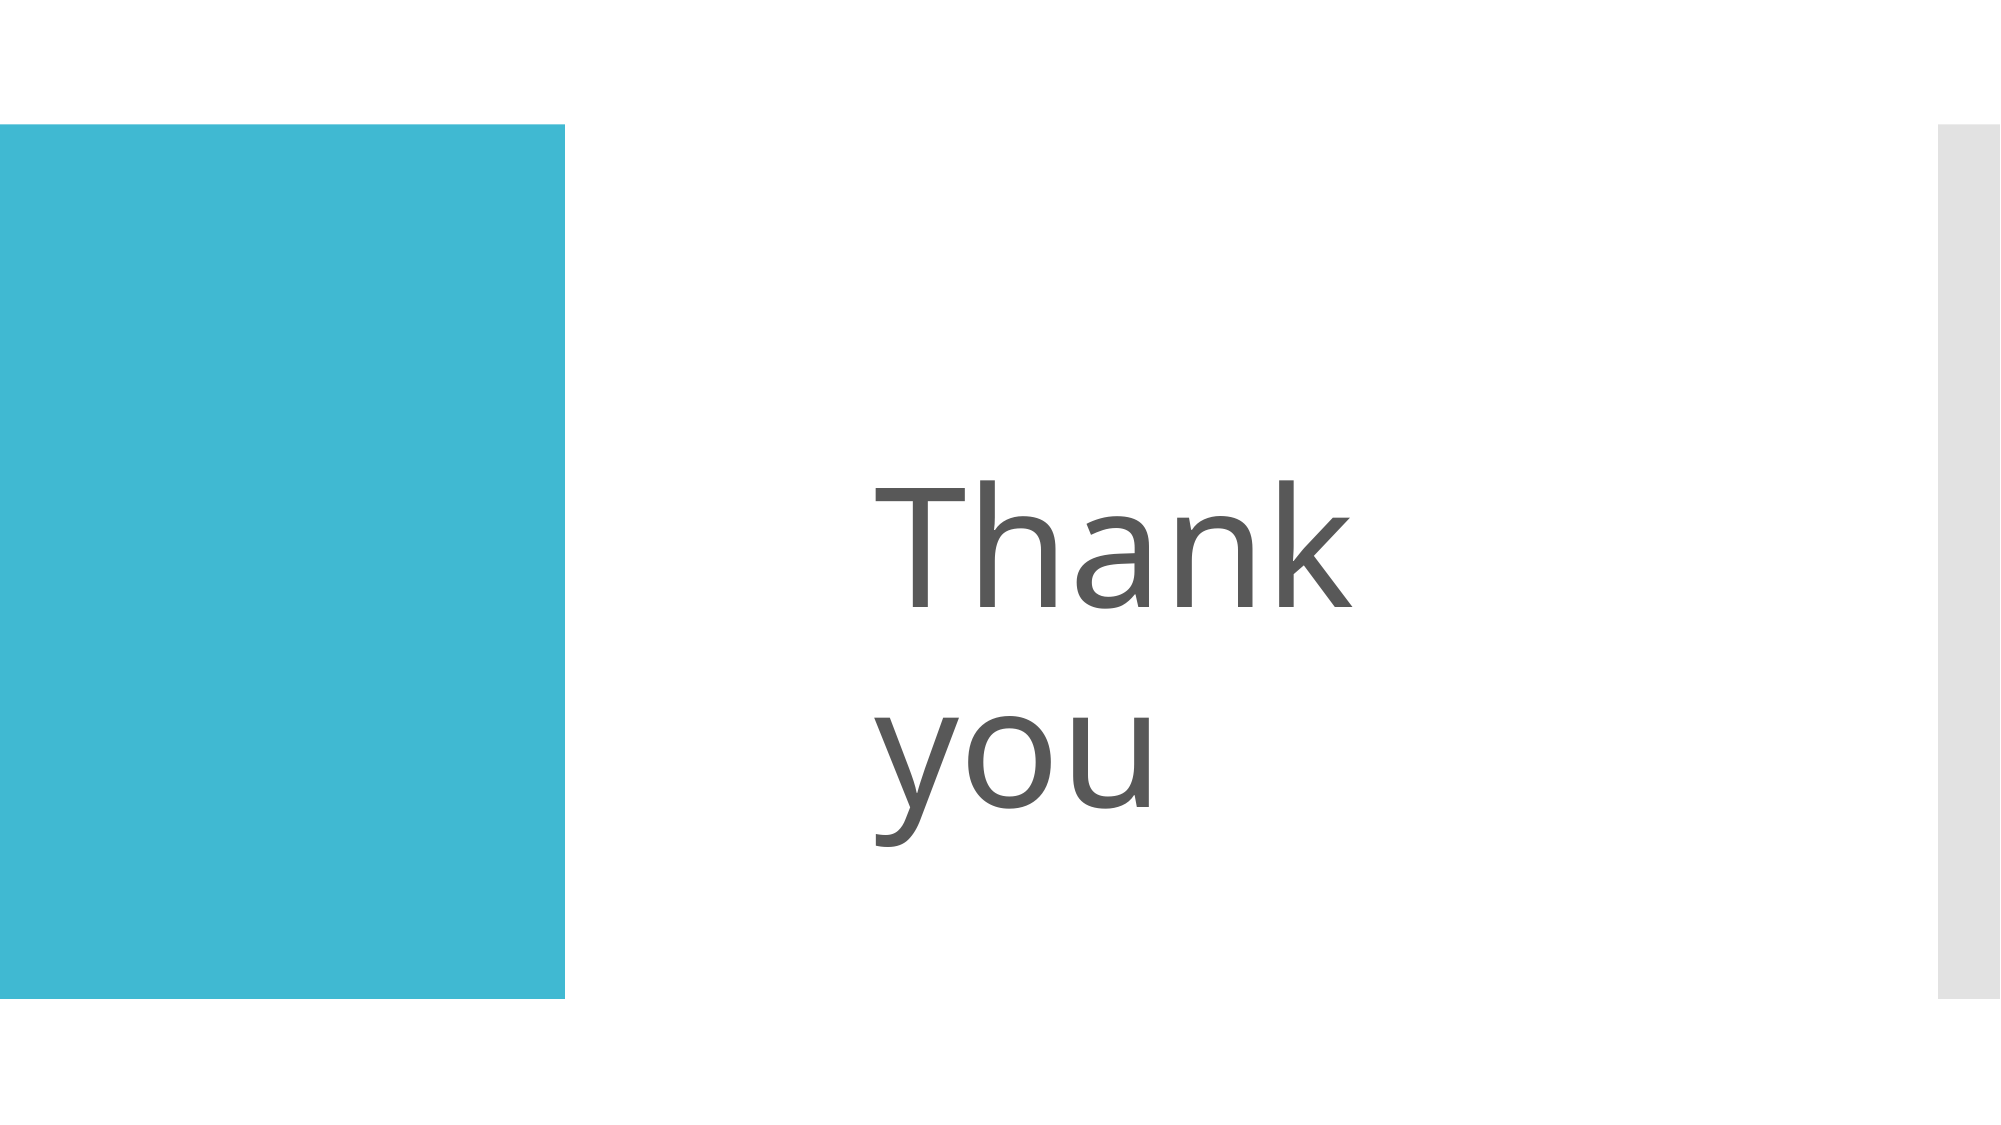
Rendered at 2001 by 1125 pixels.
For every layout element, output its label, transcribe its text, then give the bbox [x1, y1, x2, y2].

title Thank you [872, 438, 1598, 842]
